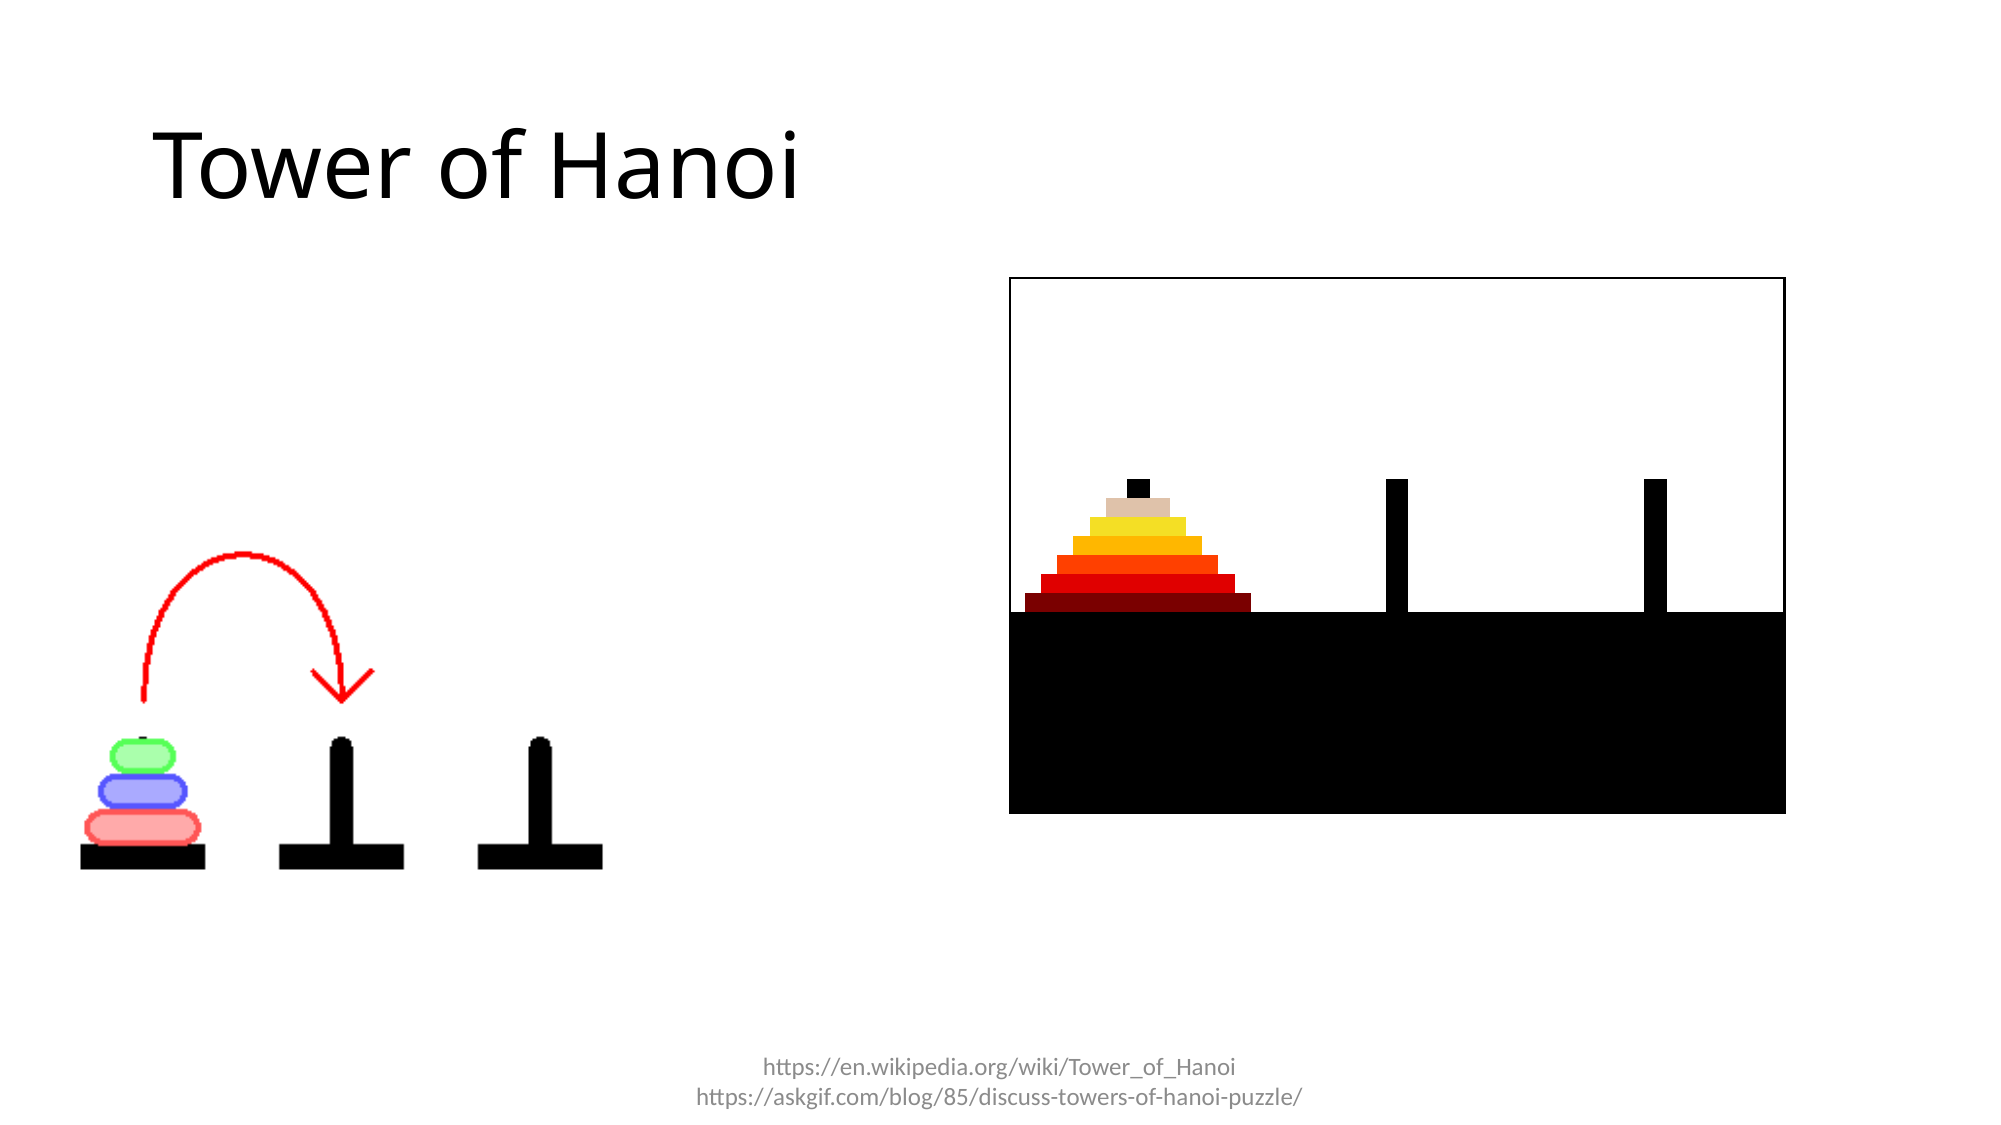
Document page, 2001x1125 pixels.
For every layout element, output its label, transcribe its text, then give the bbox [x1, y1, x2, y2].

title Tower of Hanoi [137, 59, 1863, 278]
footer https://en.wikipedia.org/wiki/Tower_of_Hanoi https://askgif.com/blog/85/discuss-towers-of-hanoi-puzzle/ [662, 1050, 1338, 1111]
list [1009, 277, 1786, 814]
picture [44, 505, 642, 907]
